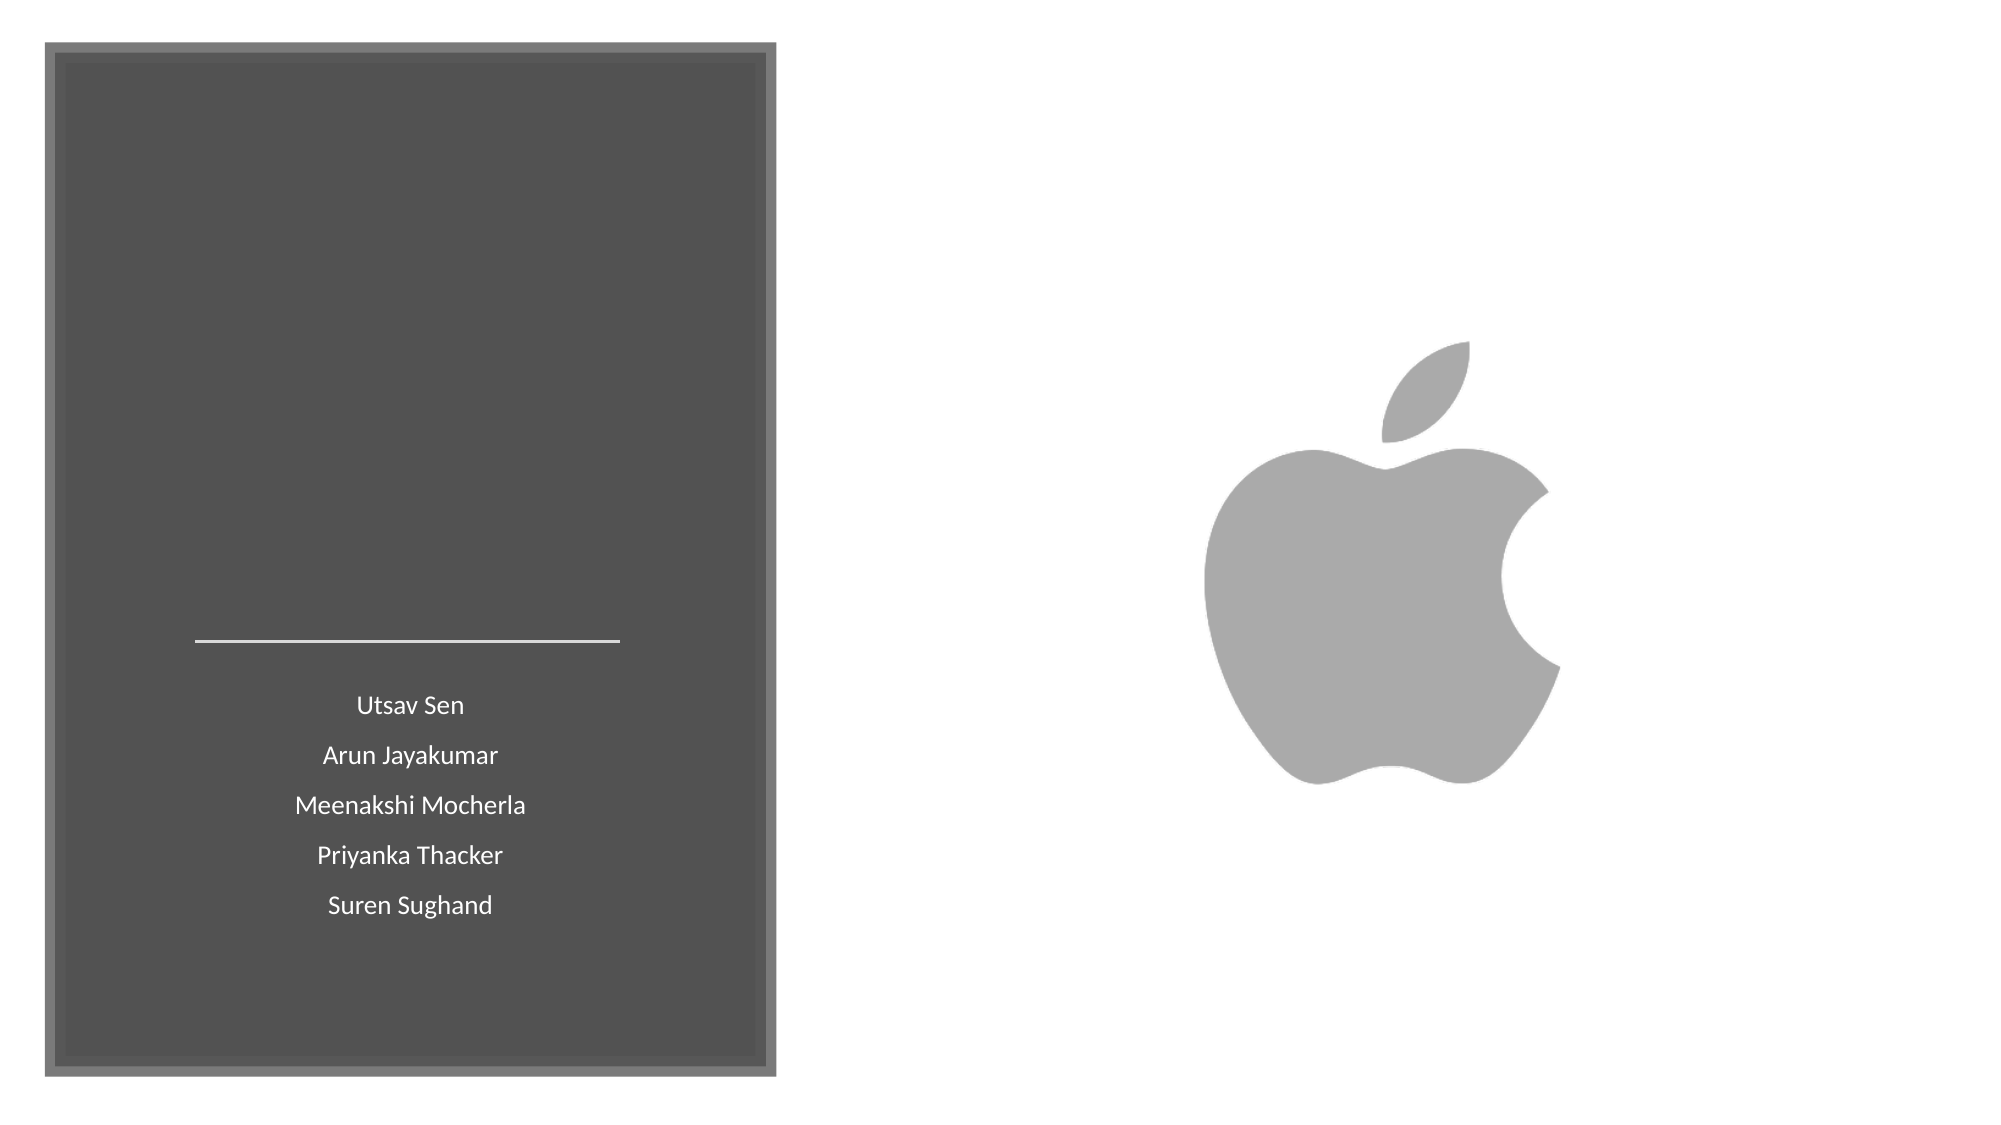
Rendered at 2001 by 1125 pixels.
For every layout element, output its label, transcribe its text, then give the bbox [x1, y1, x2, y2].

subtitle Utsav Sen Arun Jayakumar Meenakshi Mocherla Priyanka Thacker Suren Sughand [110, 684, 711, 935]
text_box [54, 52, 767, 1067]
picture [845, 181, 1921, 945]
